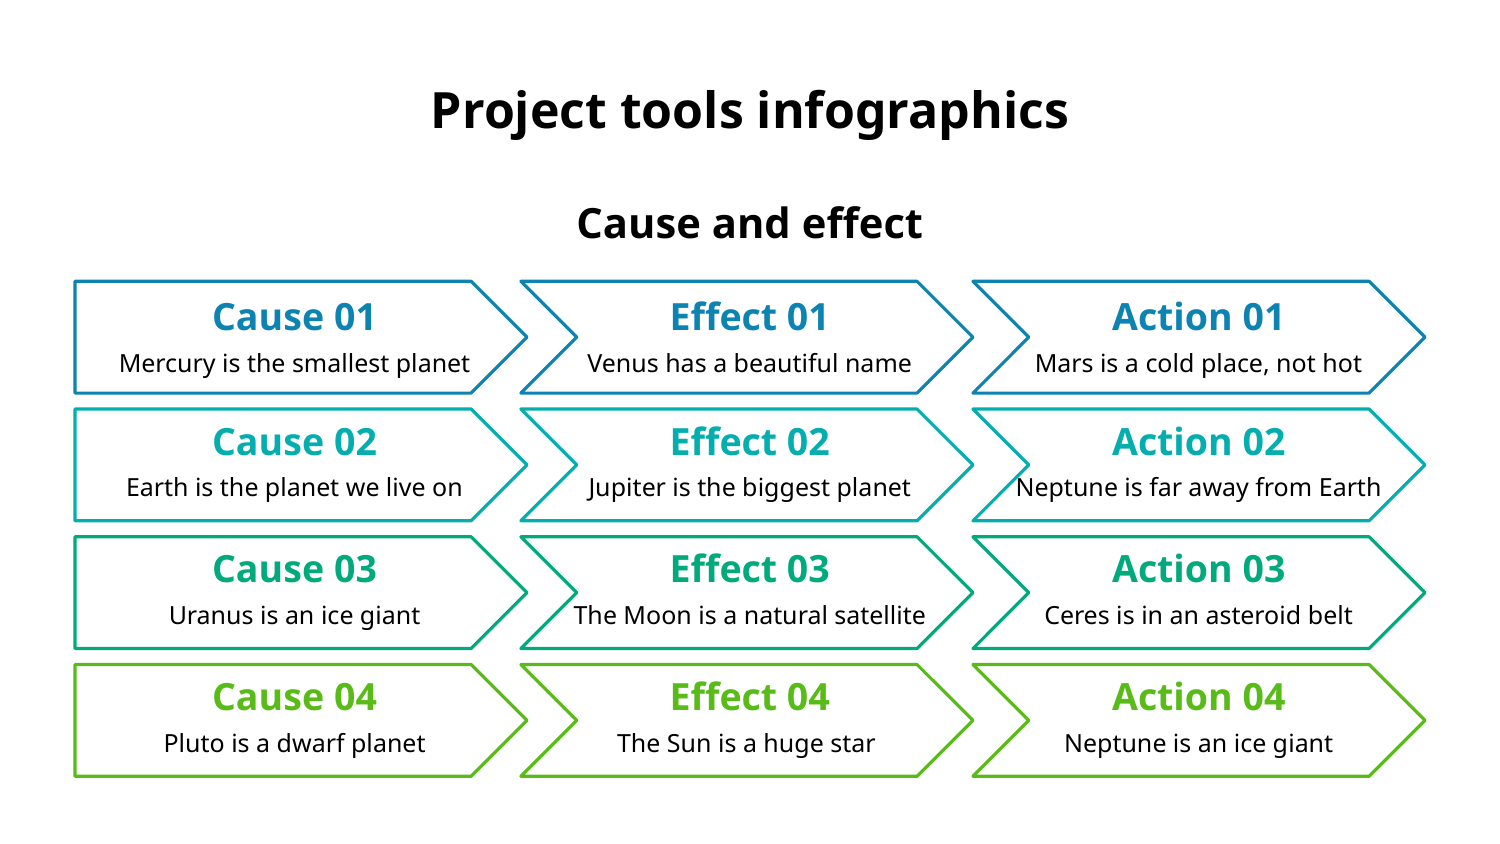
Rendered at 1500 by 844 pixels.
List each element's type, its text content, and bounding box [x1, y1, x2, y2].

text_box Cause and effect [490, 191, 1010, 254]
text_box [92, 418, 497, 521]
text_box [74, 280, 1426, 777]
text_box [92, 294, 497, 397]
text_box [997, 674, 1401, 777]
title Project tools infographics [118, 72, 1382, 145]
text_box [92, 546, 497, 649]
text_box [548, 674, 952, 777]
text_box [548, 294, 952, 397]
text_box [997, 294, 1401, 397]
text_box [92, 674, 497, 777]
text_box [997, 546, 1401, 649]
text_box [548, 546, 952, 649]
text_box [997, 418, 1401, 521]
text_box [548, 418, 952, 521]
